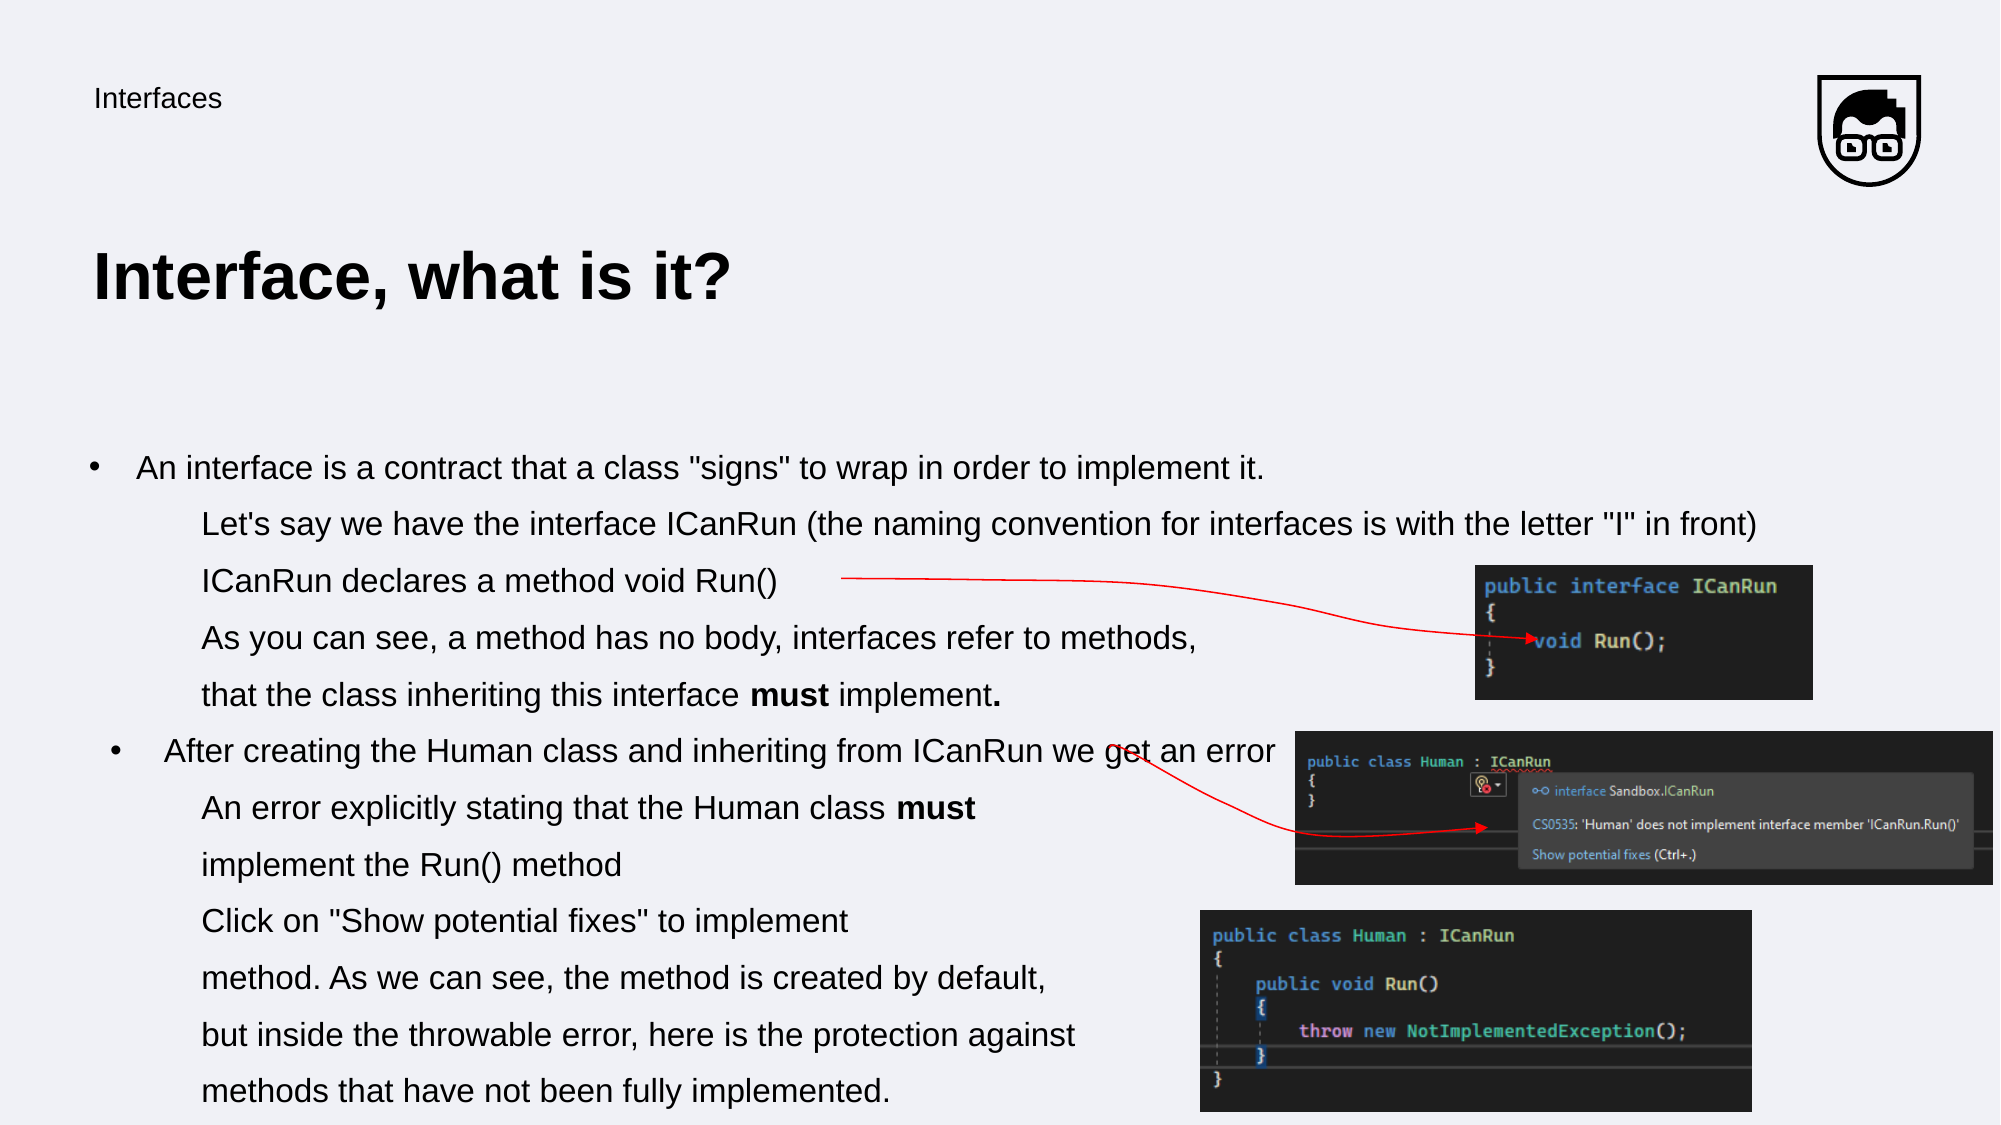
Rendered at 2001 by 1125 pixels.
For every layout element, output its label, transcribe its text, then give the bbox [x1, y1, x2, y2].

text_box [1108, 744, 1290, 831]
text_box [841, 578, 1470, 635]
picture [1475, 565, 1814, 701]
picture [1295, 731, 1993, 886]
picture [1200, 910, 1752, 1113]
list An interface is a contract that a class "signs" to wrap in order to implement it. Let's say we have the interface ICanRun (the naming convention for interfaces is with the letter "I" in front) ICanRun declares a method void Run() As you can see, a method has no body, interfaces refer to methods, that the class inheriting this interface must implement. After creating the Human class and inheriting from ICanRun we get an error An error explicitly stating that the Human class must implement the Run() method Click on "Show potential fixes" to implement method. As we can see, the method is created by default, but inside the throwable error, here is the protection against methods that have not been fully implemented. [74, 443, 1813, 1125]
list Interfaces [78, 75, 1000, 150]
title Interface, what is it? [78, 224, 1851, 439]
